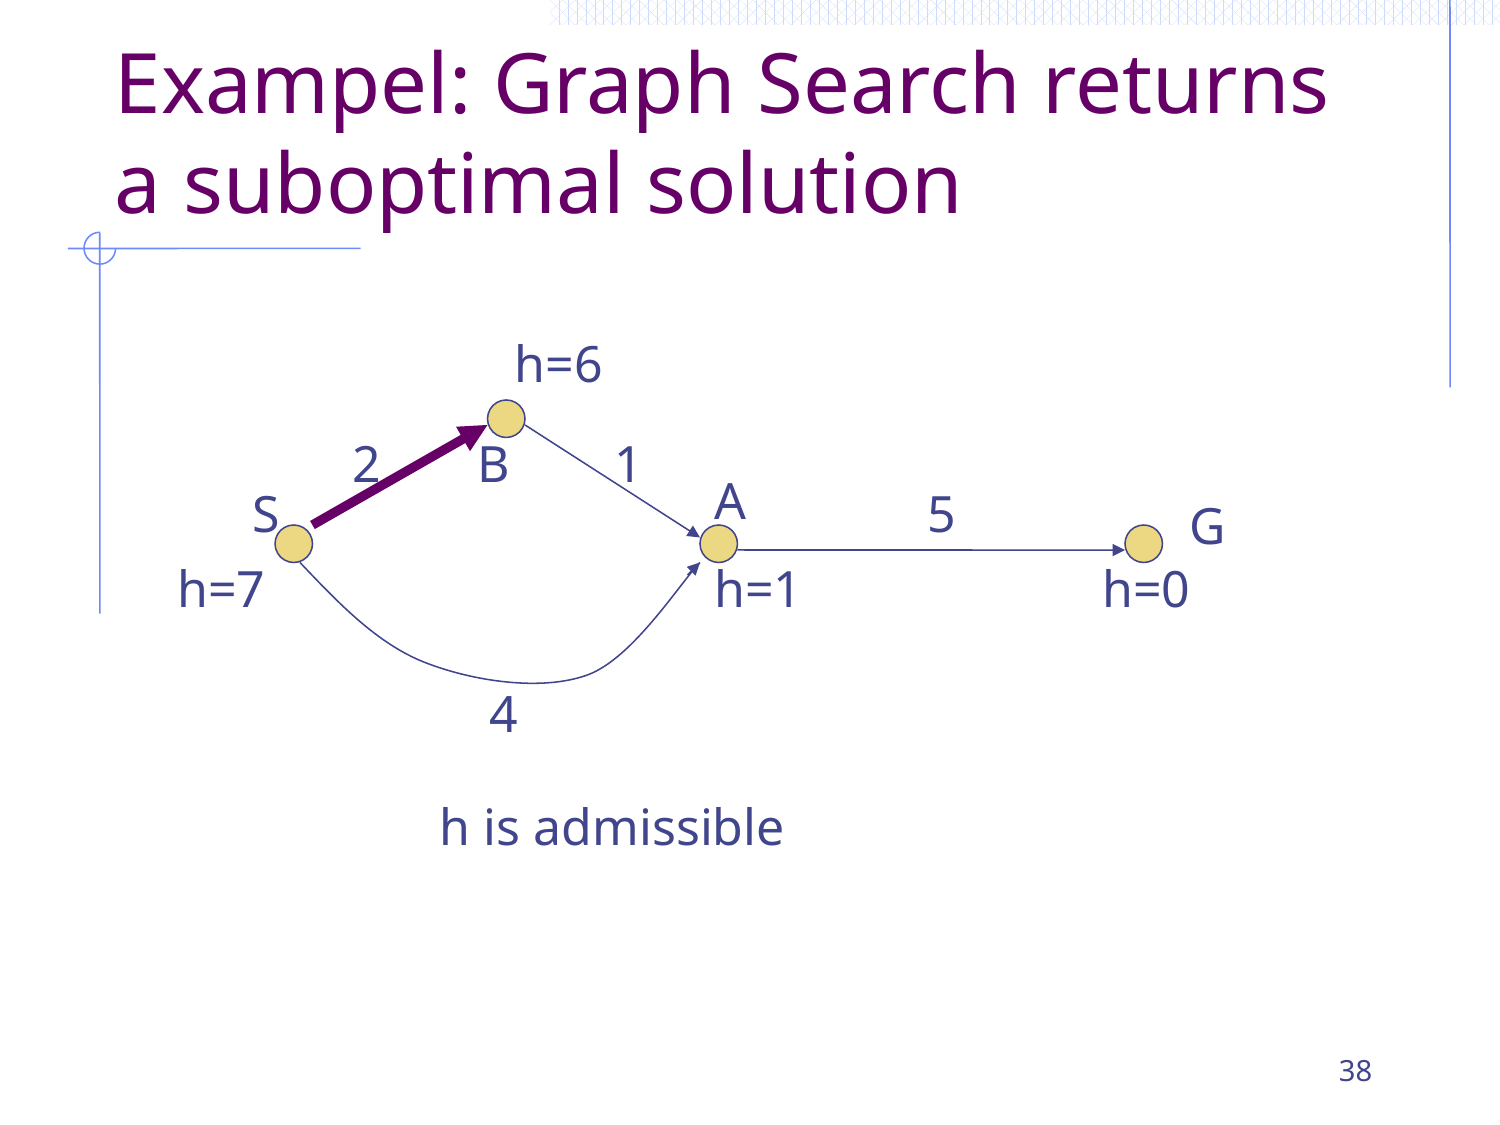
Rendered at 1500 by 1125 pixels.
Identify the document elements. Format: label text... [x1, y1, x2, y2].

text_box 2 [337, 424, 400, 500]
text_box [1125, 525, 1163, 549]
text_box S [237, 474, 325, 550]
text_box 5 [912, 474, 963, 549]
text_box G [1174, 487, 1250, 563]
text_box [641, 500, 699, 538]
text_box 4 [474, 674, 538, 750]
text_box h=6 [500, 324, 700, 400]
text_box h=7 [162, 549, 325, 625]
title Exampel: Graph Search returns a suboptimal solution [99, 49, 1376, 238]
text_box A [699, 462, 788, 538]
text_box h is admissible [125, 787, 1300, 948]
text_box [699, 538, 738, 549]
text_box [737, 543, 1126, 557]
text_box [487, 400, 526, 424]
text_box h=0 [1087, 549, 1238, 625]
text_box 1 [599, 424, 688, 500]
text_box h=1 [699, 549, 838, 625]
text_box [686, 562, 699, 576]
text_box [325, 562, 698, 684]
slide_number 38 [1074, 1024, 1388, 1101]
text_box B [462, 424, 538, 500]
